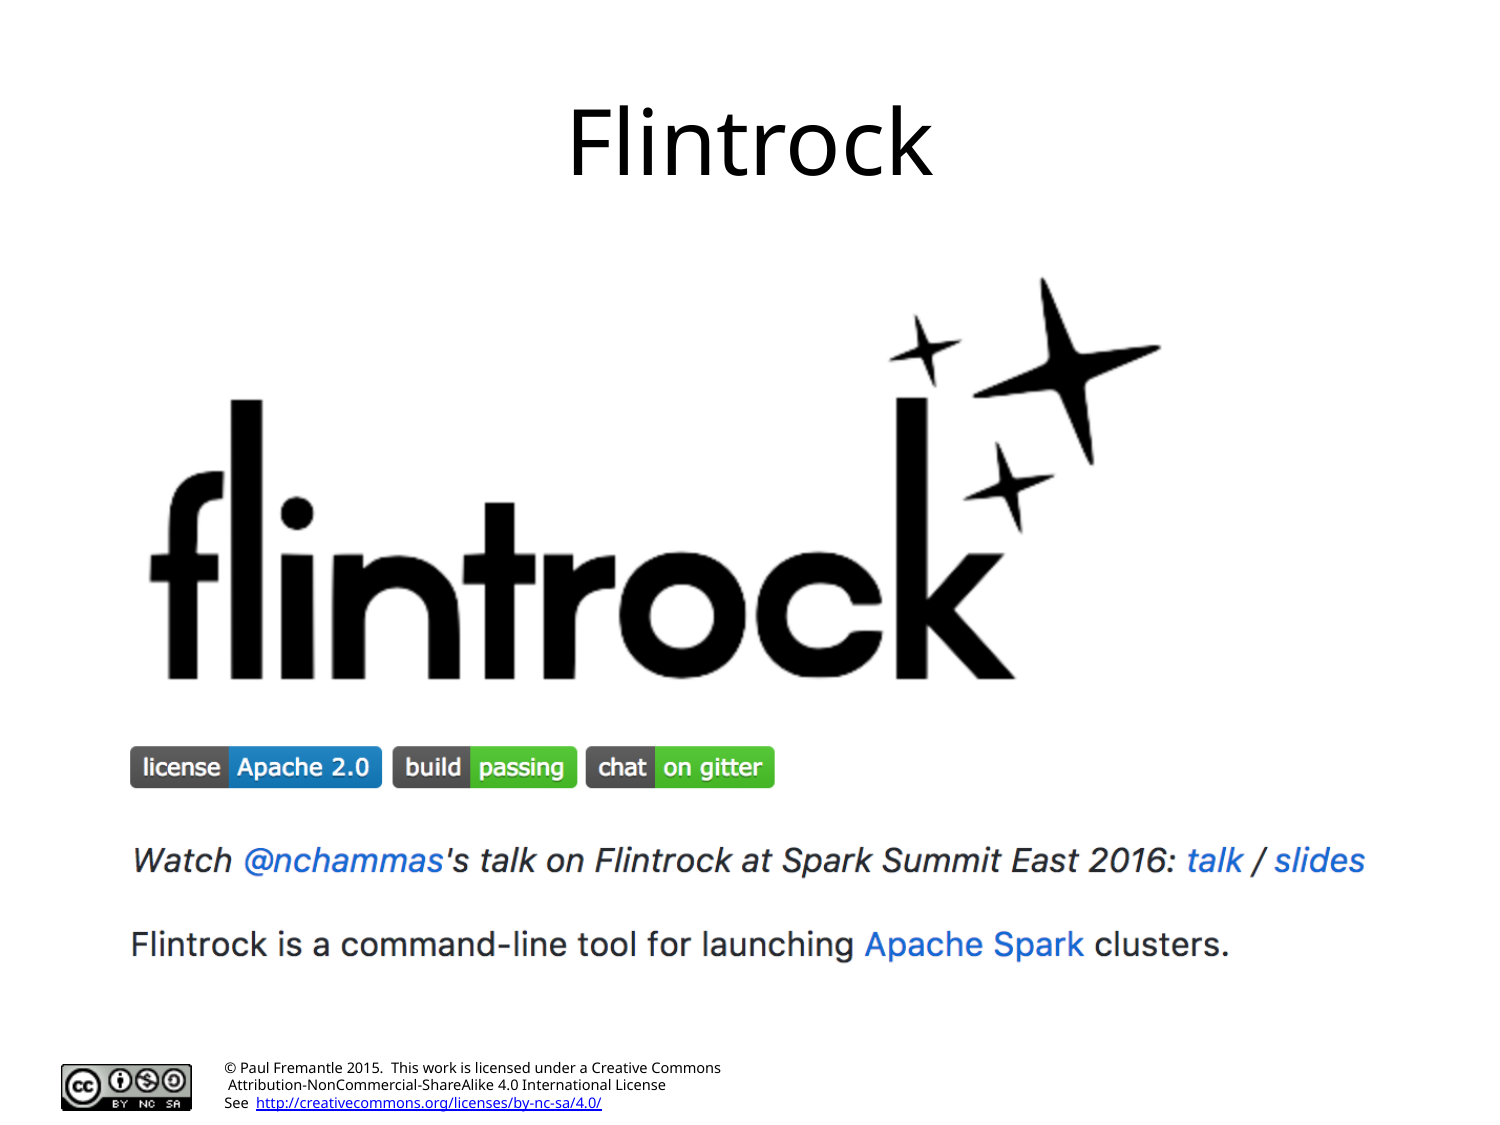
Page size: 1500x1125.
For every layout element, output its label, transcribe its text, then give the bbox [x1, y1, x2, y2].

title Flintrock [75, 45, 1425, 233]
picture [61, 1064, 192, 1111]
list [126, 232, 1478, 976]
